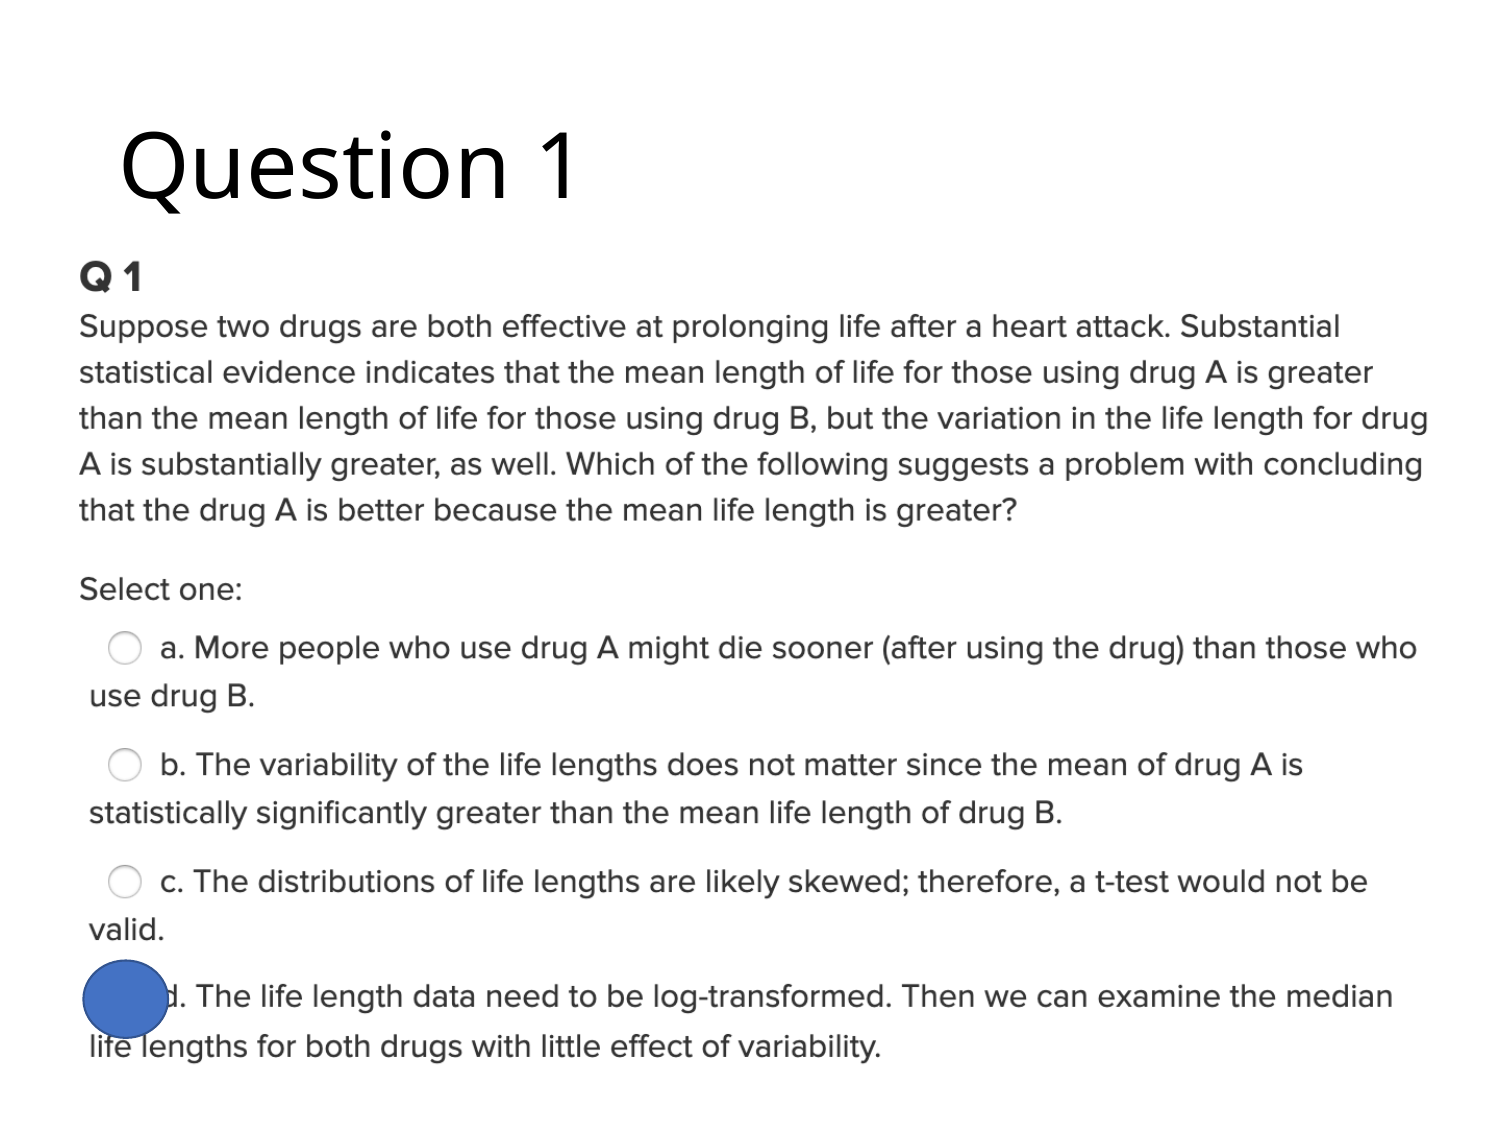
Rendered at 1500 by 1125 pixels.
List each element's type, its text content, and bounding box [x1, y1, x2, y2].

picture [51, 243, 1448, 1082]
title Question 1 [103, 59, 1397, 243]
